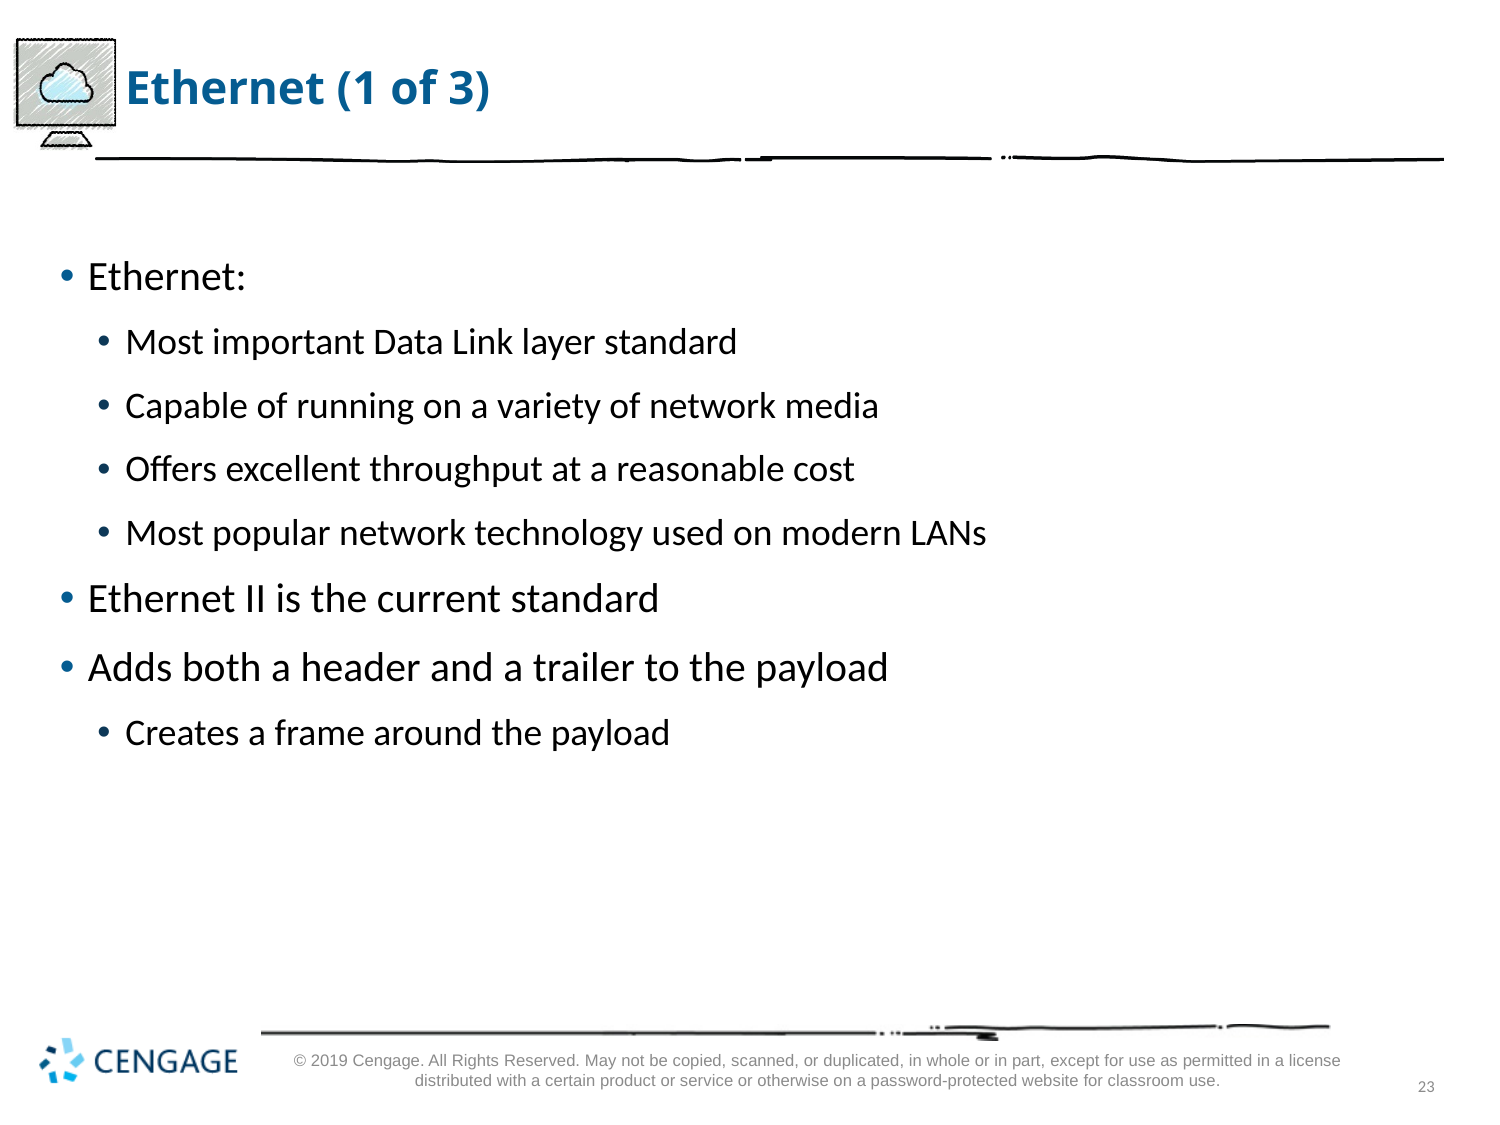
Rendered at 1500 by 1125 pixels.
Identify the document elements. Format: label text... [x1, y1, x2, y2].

picture [19, 1024, 250, 1096]
picture [95, 155, 1444, 163]
picture [13, 36, 117, 151]
picture [261, 1024, 1331, 1041]
footer © 2019 Cengage. All Rights Reserved. May not be copied, scanned, or duplicated, in whole or in part, except for use as permitted in a license distributed with a certain product or service or otherwise on a password-protected website for classroom use. [262, 1050, 1375, 1091]
list Ethernet: Most important Data Link layer standard Capable of running on a variety of network media Offers excellent throughput at a reasonable cost Most popular network technology used on modern LANs Ethernet II is the current standard Adds both a header and a trailer to the payload Creates a frame around the payload [59, 252, 1441, 760]
title Ethernet (1 of 3) [125, 66, 1442, 116]
